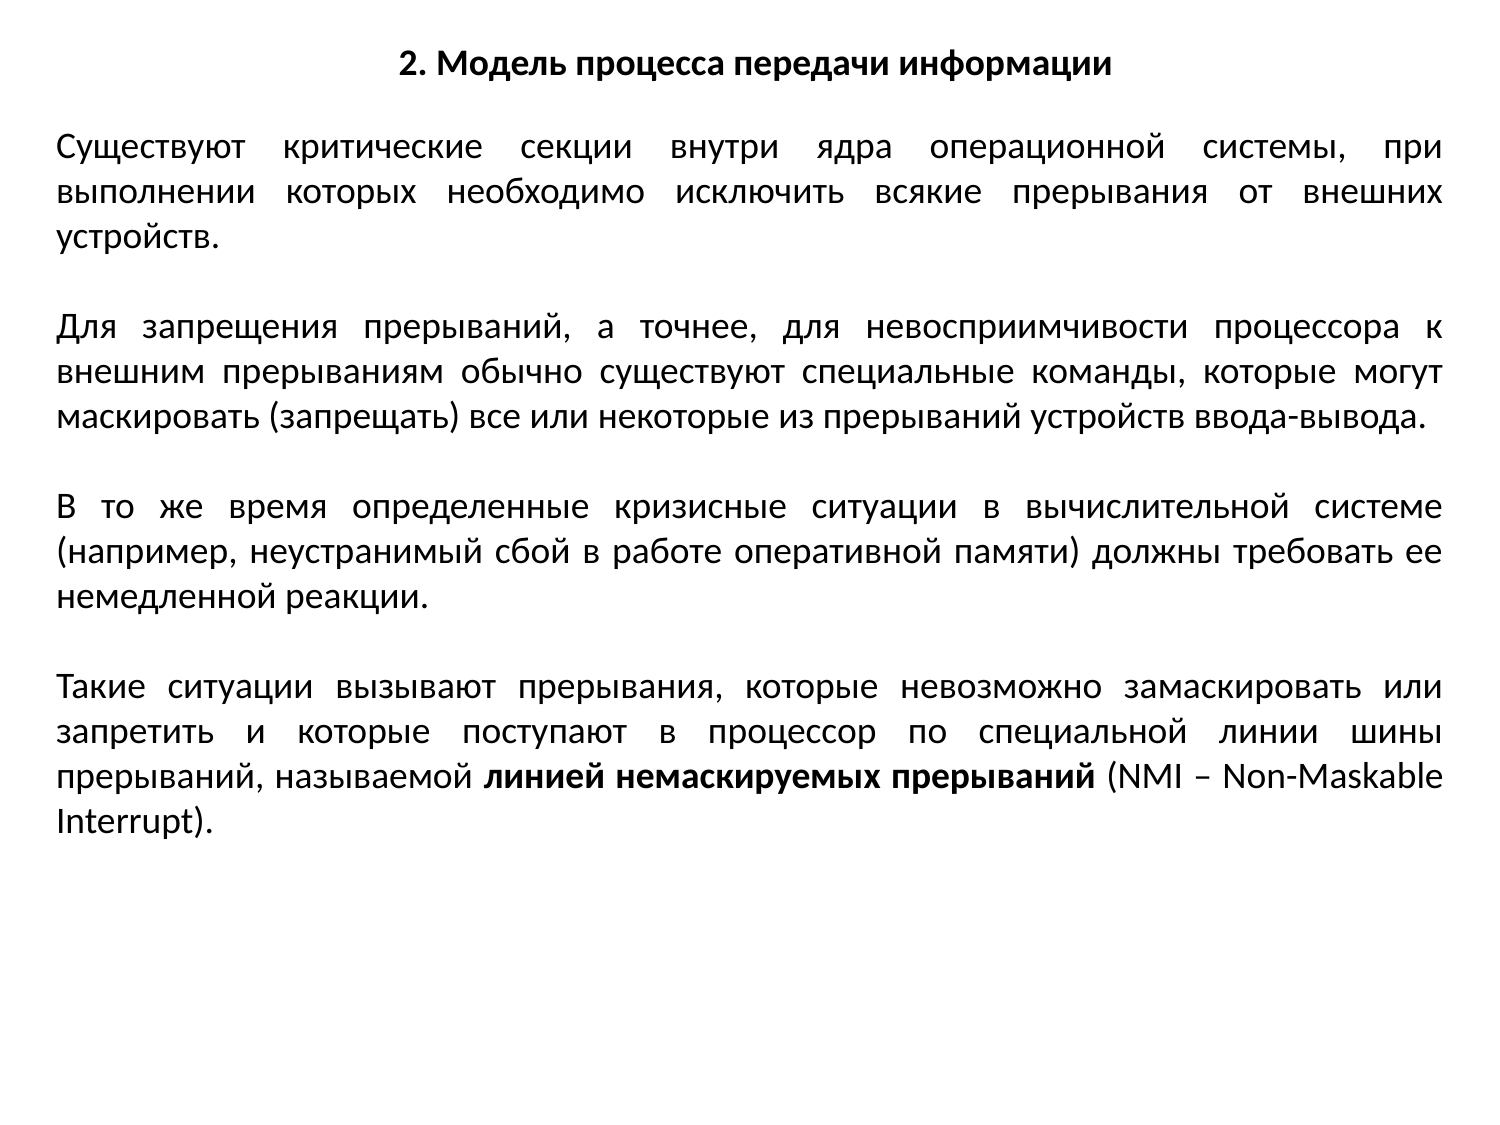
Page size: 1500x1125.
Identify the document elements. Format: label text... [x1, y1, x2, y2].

text_box Существуют критические секции внутри ядра операционной системы, при выполнении которых необходимо исключить всякие прерывания от внешних устройств. Для запрещения прерываний, а точнее, для невосприимчивости процессора к внешним прерываниям обычно существуют специальные команды, которые могут маскировать (запрещать) все или некоторые из прерываний устройств ввода-вывода. В то же время определенные кризисные ситуации в вычислительной системе (например, неустранимый сбой в работе оперативной памяти) должны требовать ее немедленной реакции. Такие ситуации вызывают прерывания, которые невозможно замаскировать или запретить и которые поступают в процессор по специальной линии шины прерываний, называемой линией немаскируемых прерываний (NMI – Non-Maskable Interrupt). [41, 113, 1459, 849]
text_box 2. Модель процесса передачи информации [29, 30, 1483, 91]
